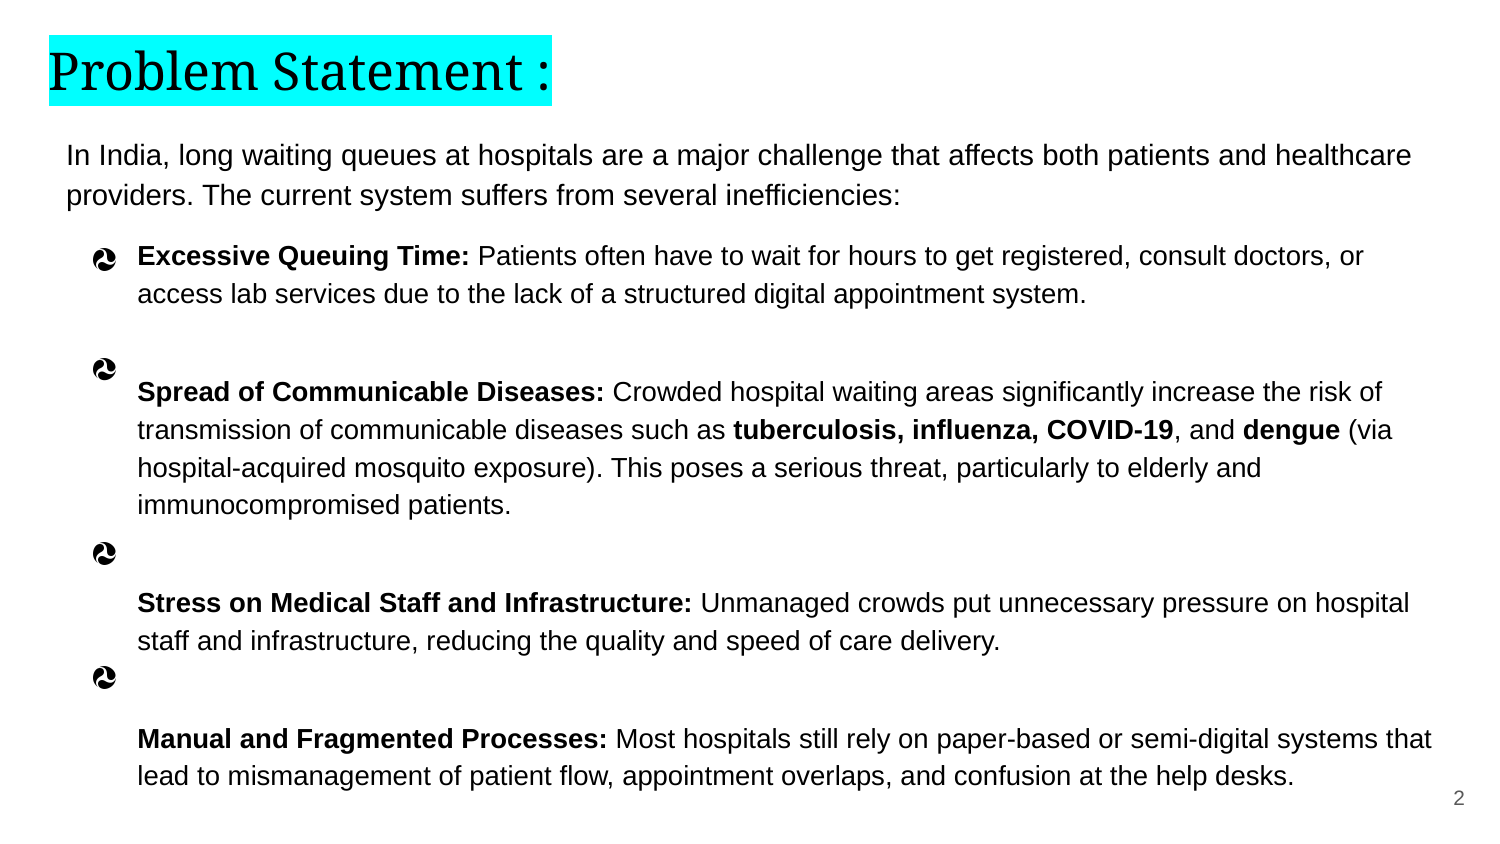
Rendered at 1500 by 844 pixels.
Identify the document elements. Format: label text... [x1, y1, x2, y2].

text_box Problem Statement : [33, 23, 1196, 162]
picture [92, 356, 117, 381]
picture [92, 247, 117, 272]
picture [92, 665, 117, 690]
slide_number ‹#› [1389, 764, 1480, 830]
picture [92, 541, 117, 566]
list In India, long waiting queues at hospitals are a major challenge that affects both patients and healthcare providers. The current system suffers from several inefficiencies: Excessive Queuing Time: Patients often have to wait for hours to get registered, consult doctors, or access lab services due to the lack of a structured digital appointment system. Spread of Communicable Diseases: Crowded hospital waiting areas significantly increase the risk of transmission of communicable diseases such as tuberculosis, influenza, COVID-19, and dengue (via hospital-acquired mosquito exposure). This poses a serious threat, particularly to elderly and immunocompromised patients. Stress on Medical Staff and Infrastructure: Unmanaged crowds put unnecessary pressure on hospital staff and infrastructure, reducing the quality and speed of care delivery. Manual and Fragmented Processes: Most hospitals still rely on paper-based or semi-digital systems that lead to mismanagement of patient flow, appointment overlaps, and confusion at the help desks. [51, 115, 1449, 813]
